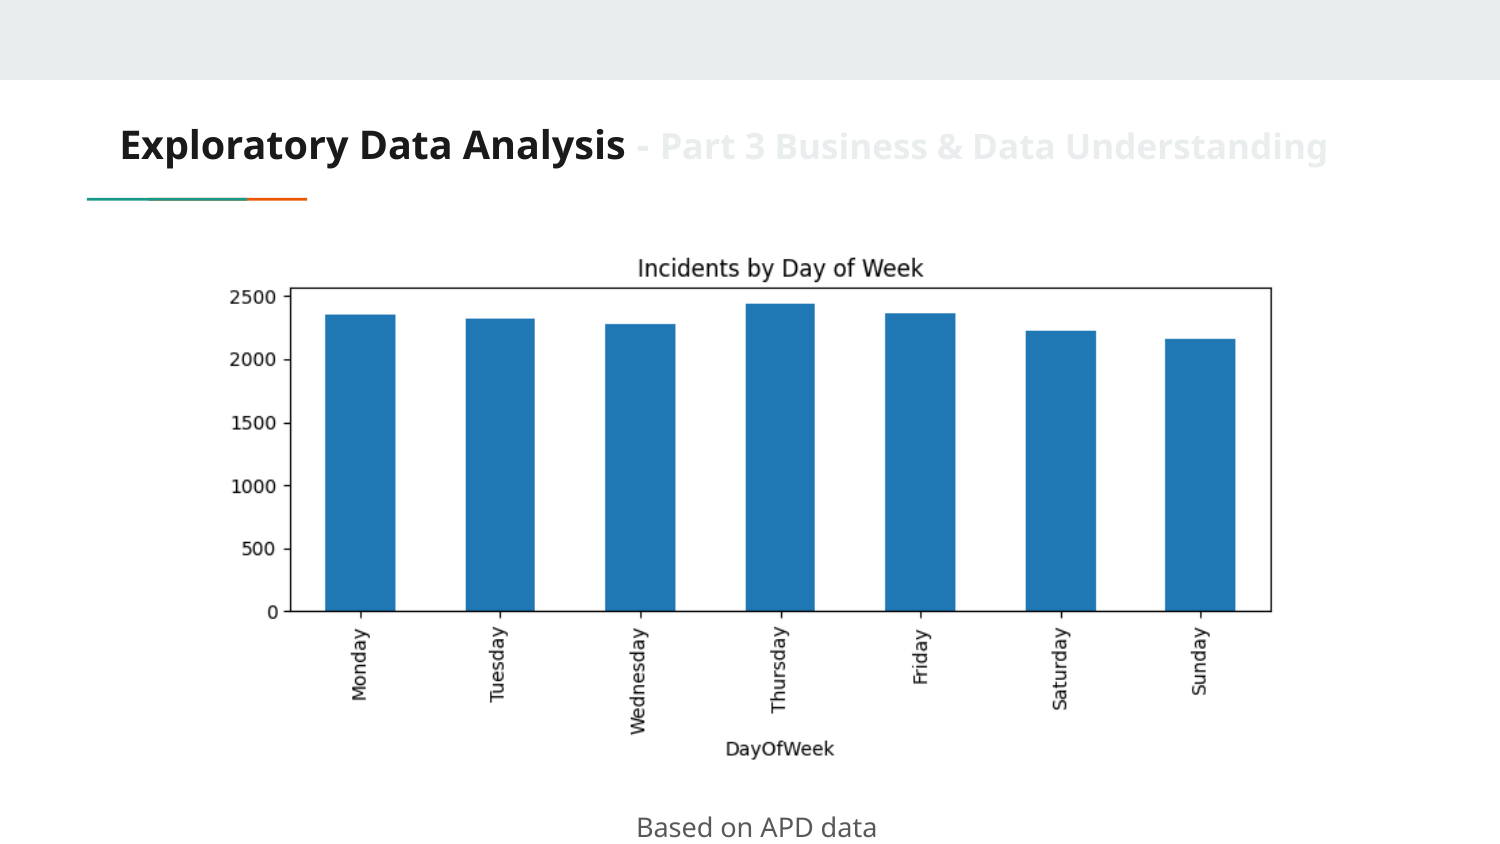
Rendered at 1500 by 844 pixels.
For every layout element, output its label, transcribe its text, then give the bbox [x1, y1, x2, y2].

picture [209, 239, 1291, 780]
text_box Based on APD data [621, 795, 907, 844]
title Exploratory Data Analysis - Part 3 Business & Data Understanding [104, 105, 1366, 194]
